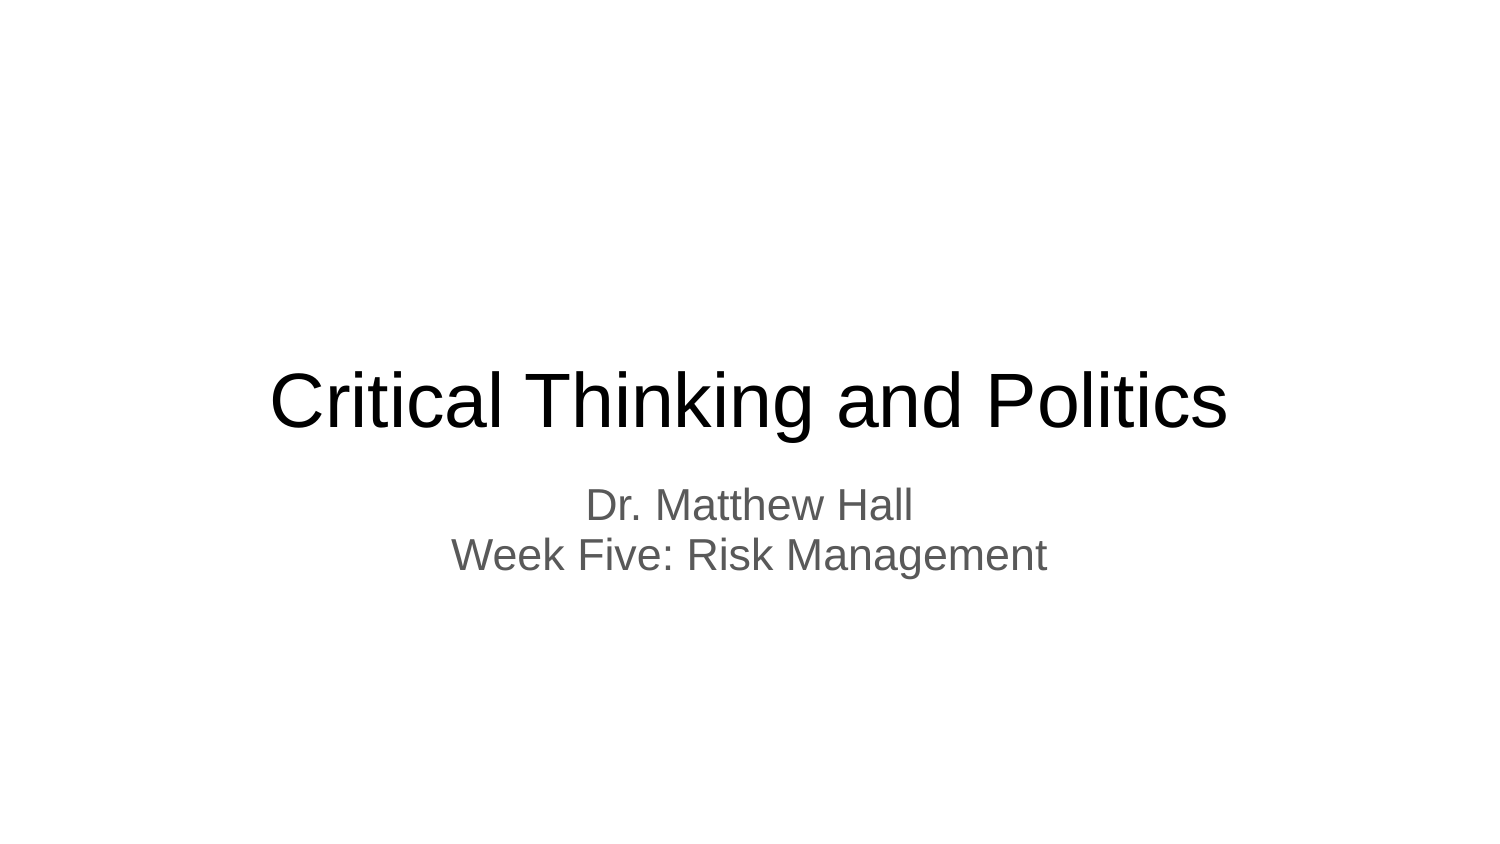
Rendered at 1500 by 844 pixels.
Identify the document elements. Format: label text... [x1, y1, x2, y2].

title Critical Thinking and Politics [51, 122, 1449, 459]
subtitle Dr. Matthew Hall Week Five: Risk Management [51, 464, 1449, 595]
